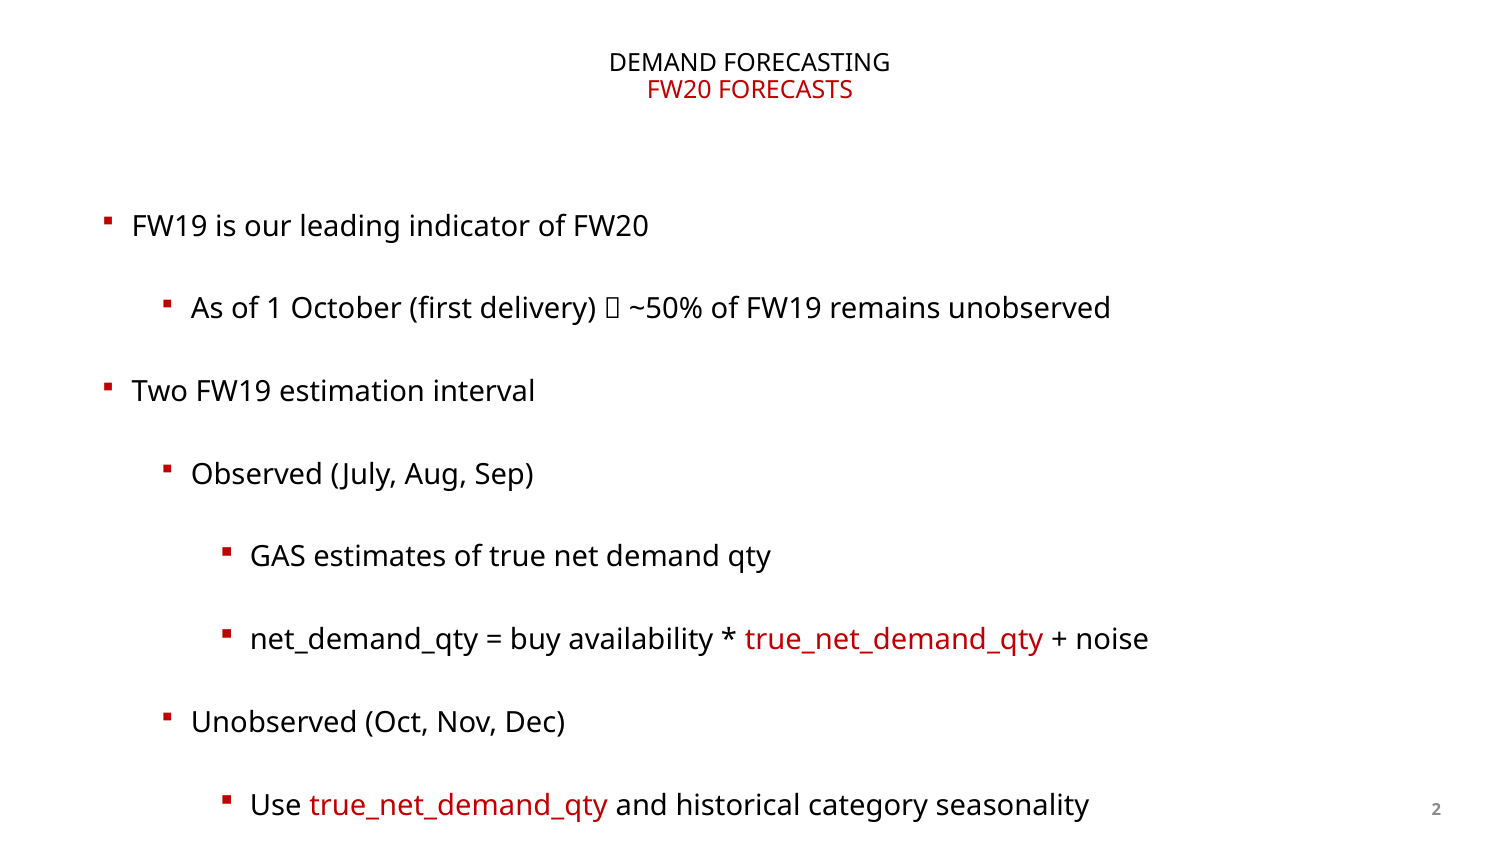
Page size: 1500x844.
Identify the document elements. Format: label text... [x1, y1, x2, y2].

list FW19 is our leading indicator of FW20 As of 1 October (first delivery)  ~50% of FW19 remains unobserved Two FW19 estimation interval Observed (July, Aug, Sep) GAS estimates of true net demand qty net_demand_qty = buy availability * true_net_demand_qty + noise Unobserved (Oct, Nov, Dec) Use true_net_demand_qty and historical category seasonality [95, 171, 1315, 835]
slide_number 2 [1246, 776, 1442, 844]
title Demand forecasting FW20 forecasts [58, 49, 1442, 139]
